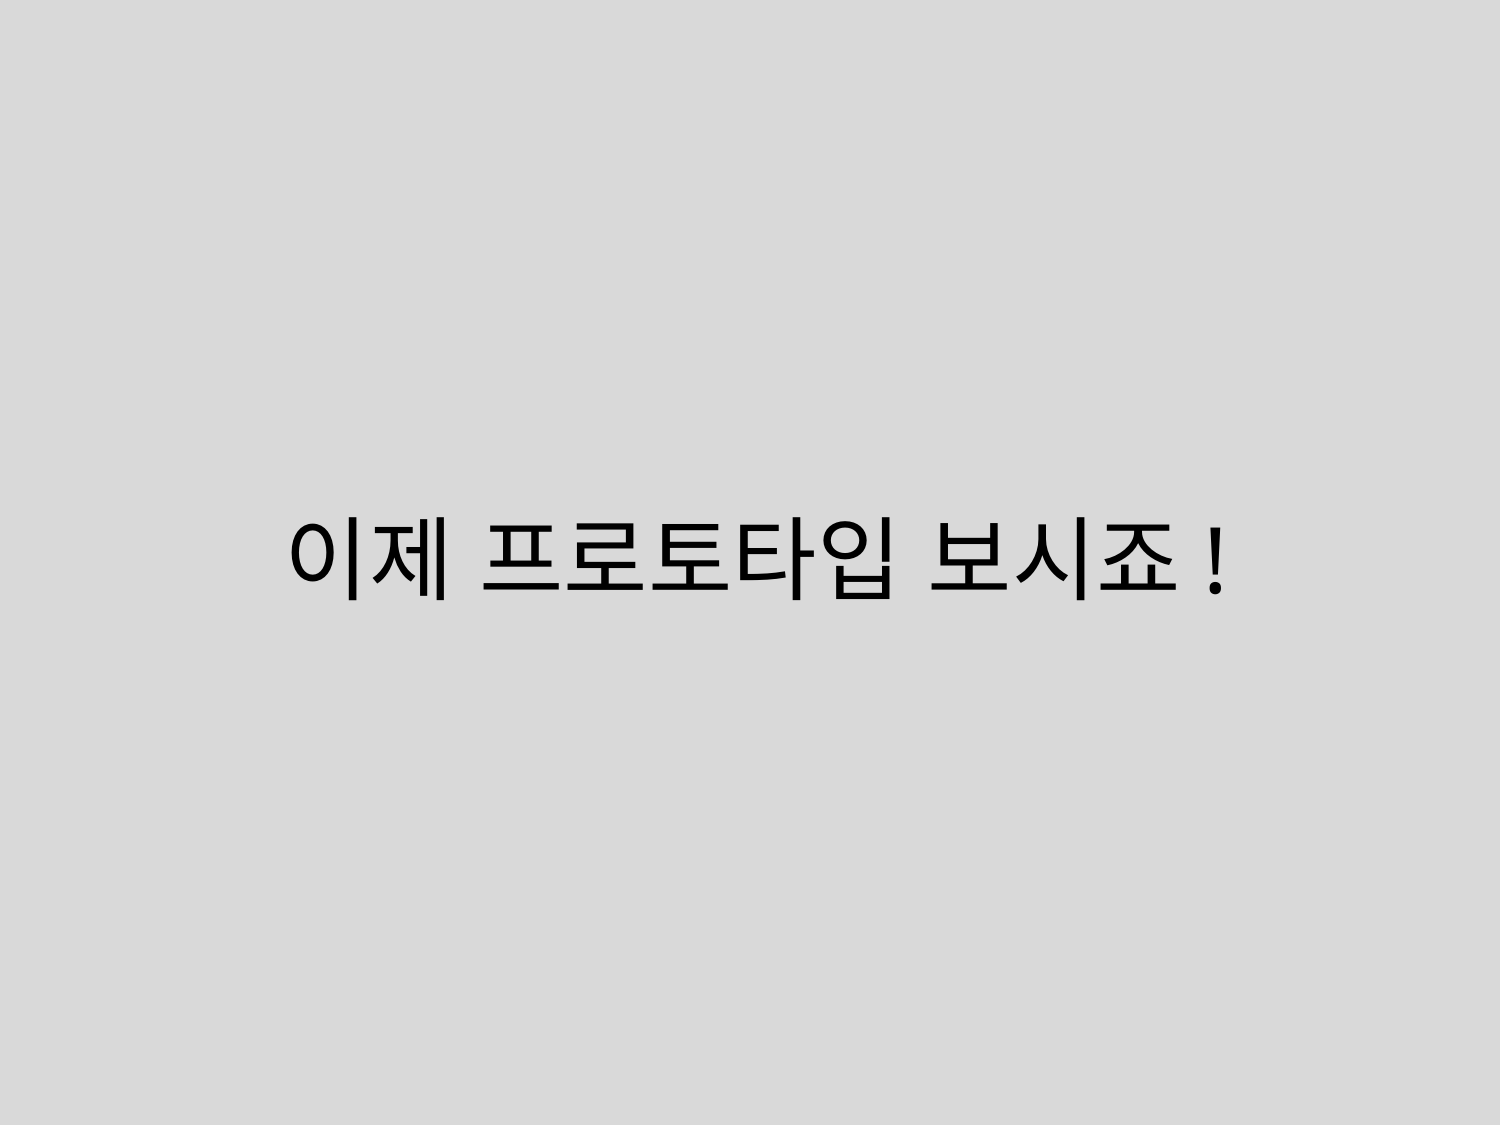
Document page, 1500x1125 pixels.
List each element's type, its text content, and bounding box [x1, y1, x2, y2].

text_box 이제 프로토타입 보시죠! [129, 494, 1384, 620]
